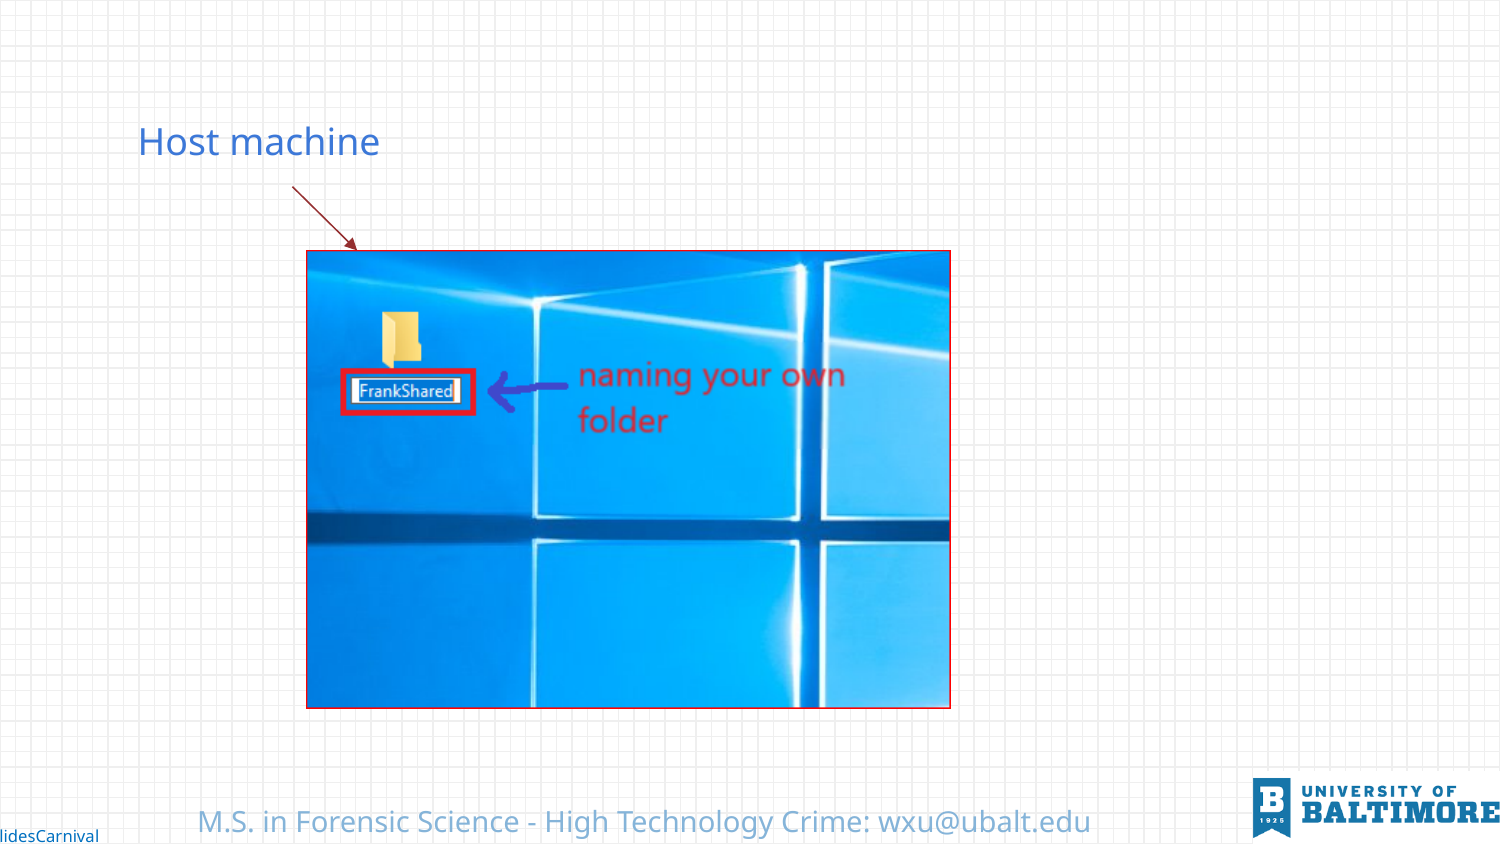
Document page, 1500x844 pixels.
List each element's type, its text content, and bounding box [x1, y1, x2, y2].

title Host machine [122, 36, 1237, 178]
picture [1253, 771, 1500, 844]
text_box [292, 186, 358, 251]
picture [306, 250, 951, 709]
